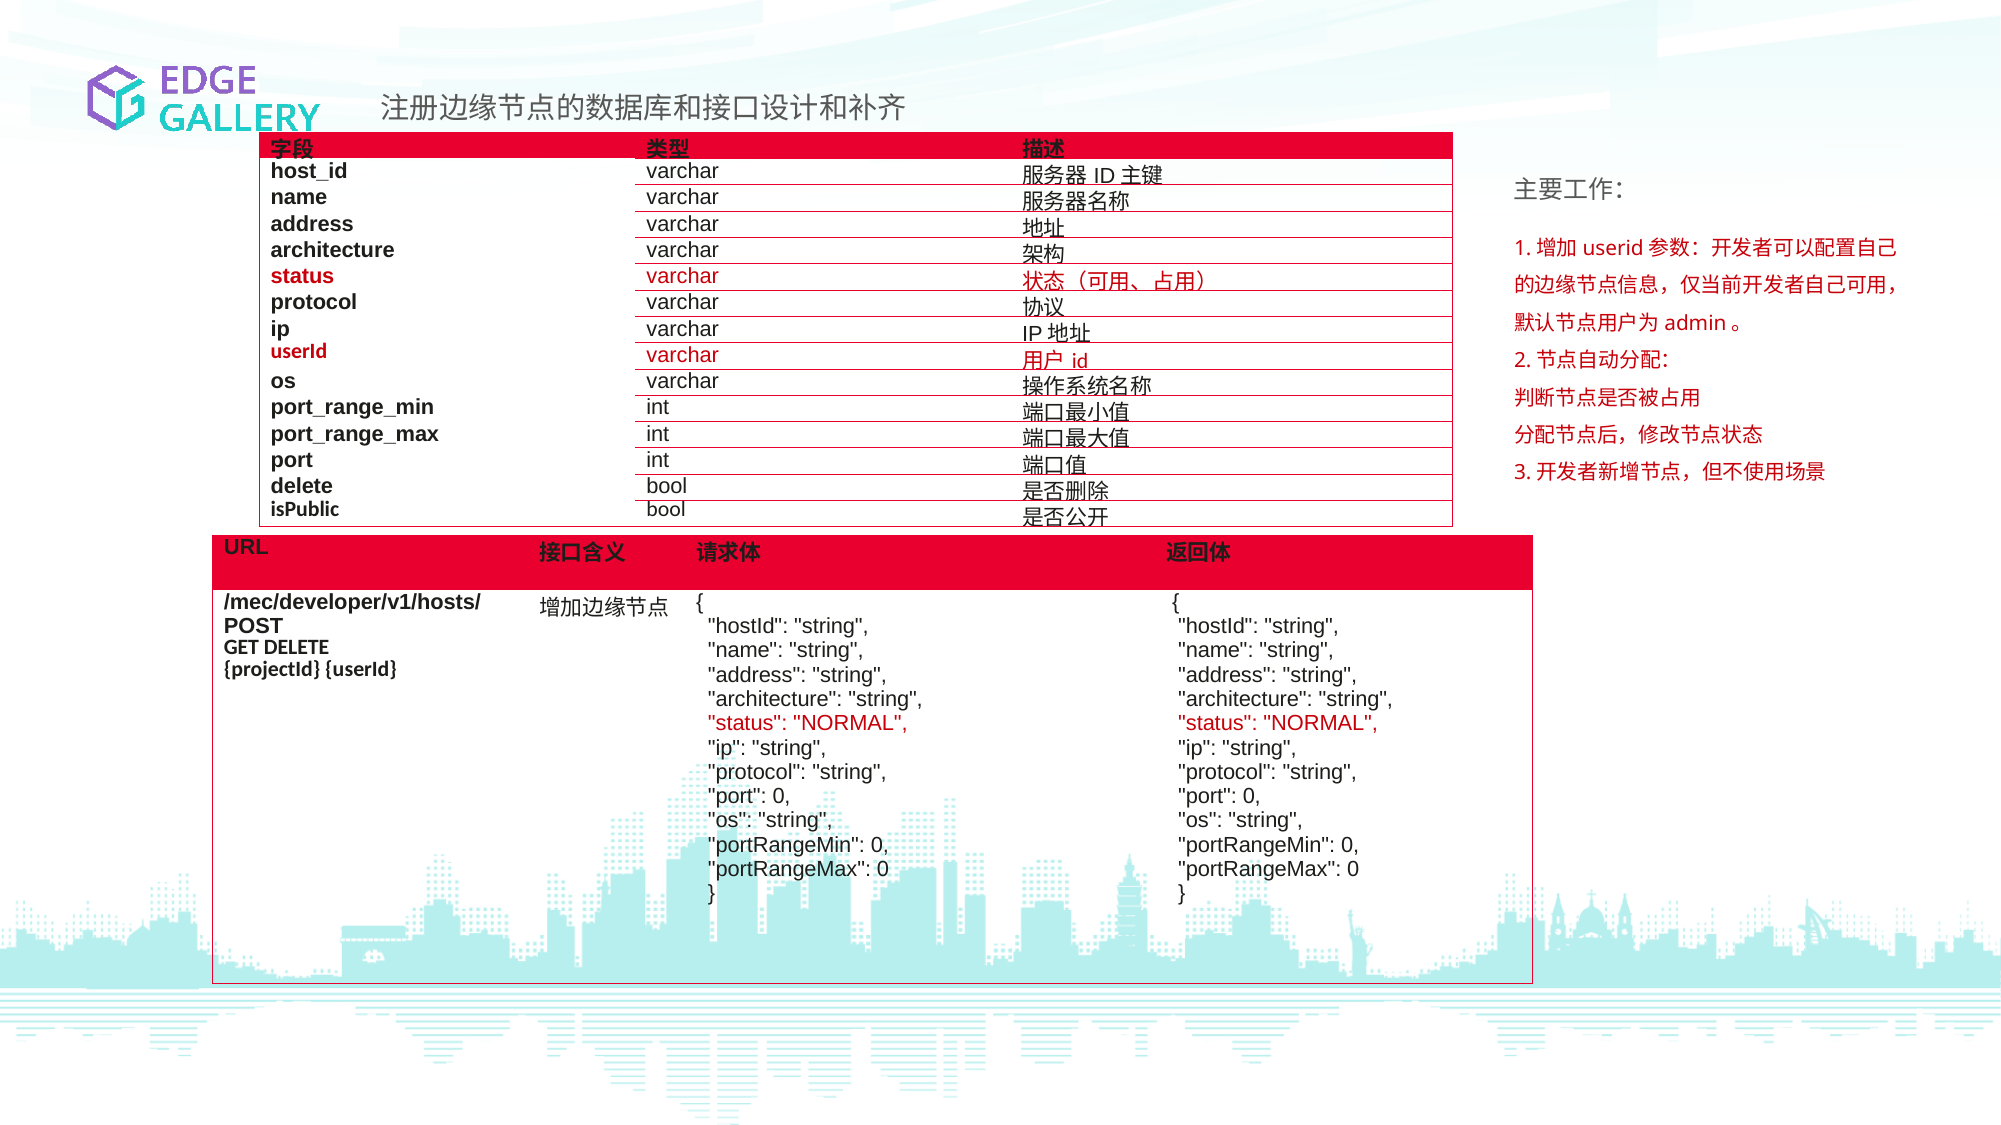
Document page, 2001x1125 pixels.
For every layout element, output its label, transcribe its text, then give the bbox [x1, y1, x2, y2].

table_cell name [260, 185, 635, 211]
table_cell port [260, 448, 635, 474]
table_cell varchar [635, 212, 1011, 237]
table_cell varchar [635, 264, 1011, 290]
picture [0, 743, 2001, 1125]
table_cell 服务器ID主键 [1011, 159, 1452, 184]
table_cell varchar [635, 159, 1011, 184]
text_box 注册边缘节点的数据库和接口设计和补齐 [365, 81, 923, 132]
picture [0, 0, 2001, 472]
table_cell bool [635, 475, 1011, 500]
text_box 主要工作： [1499, 166, 1840, 212]
table_header 字段 [260, 133, 635, 158]
table_cell int [635, 396, 1011, 421]
table_cell varchar [635, 343, 1011, 369]
table_cell host_id [260, 158, 635, 185]
table_cell { "hostId": "string", "name": "string", "address": "string", "architecture": "string", "status": "NORMAL", "ip": "string", "protocol": "string", "port": 0, "os": "string", "portRangeMin": 0, "portRangeMax": 0 } [1155, 590, 1532, 983]
table_cell isPublic [260, 500, 635, 526]
table_cell 是否公开 [1011, 501, 1452, 526]
table_header 请求体 [685, 536, 1155, 589]
table_cell 用户id [1011, 343, 1452, 369]
table_cell { "hostId": "string", "name": "string", "address": "string", "architecture": "string", "status": "NORMAL", "ip": "string", "protocol": "string", "port": 0, "os": "string", "portRangeMin": 0, "portRangeMax": 0 } [685, 590, 1155, 983]
table_cell int [635, 422, 1011, 447]
table_cell 架构 [1011, 238, 1452, 263]
table_cell delete [260, 474, 635, 500]
table_cell 状态（可用、占用） [1011, 264, 1452, 290]
table_cell /mec/developer/v1/hosts/ POST GET DELETE {projectId} {userId} [213, 590, 528, 983]
table_header 类型 [635, 133, 1011, 158]
table_cell 服务器名称 [1011, 185, 1452, 211]
table_cell address [260, 211, 635, 238]
table_cell protocol [260, 290, 635, 316]
table_cell os [260, 369, 635, 395]
table_cell port_range_min [260, 395, 635, 422]
table_header 描述 [1011, 133, 1452, 158]
table_cell 地址 [1011, 212, 1452, 237]
table_cell status [260, 264, 635, 290]
table_cell 端口值 [1011, 448, 1452, 474]
table_cell IP地址 [1011, 317, 1452, 342]
table_cell 协议 [1011, 291, 1452, 316]
table_header 接口含义 [528, 536, 685, 589]
table_cell 端口最小值 [1011, 396, 1452, 421]
table_cell 端口最大值 [1011, 422, 1452, 447]
table_cell varchar [635, 317, 1011, 342]
table_cell varchar [635, 370, 1011, 395]
table_cell 操作系统名称 [1011, 370, 1452, 395]
table_cell varchar [635, 291, 1011, 316]
table_cell varchar [635, 185, 1011, 211]
table_cell userId [260, 343, 635, 369]
text_box 1.增加userid参数：开发者可以配置自己的边缘节点信息，仅当前开发者自己可用，默认节点用户为admin。 2.节点自动分配： 判断节点是否被占用 分配节点后，修改节点状态 3.开发者新增节点，但不使用场景 [1499, 214, 1928, 529]
table_header 返回体 [1155, 536, 1532, 589]
table_header URL [213, 536, 528, 590]
table_cell architecture [260, 238, 635, 264]
table_cell int [635, 448, 1011, 474]
table_cell 是否删除 [1011, 475, 1452, 500]
table_cell bool [635, 501, 1011, 526]
table_cell varchar [635, 238, 1011, 263]
table_cell 增加边缘节点 [528, 590, 685, 983]
table_cell port_range_max [260, 422, 635, 448]
table_cell ip [260, 316, 635, 343]
